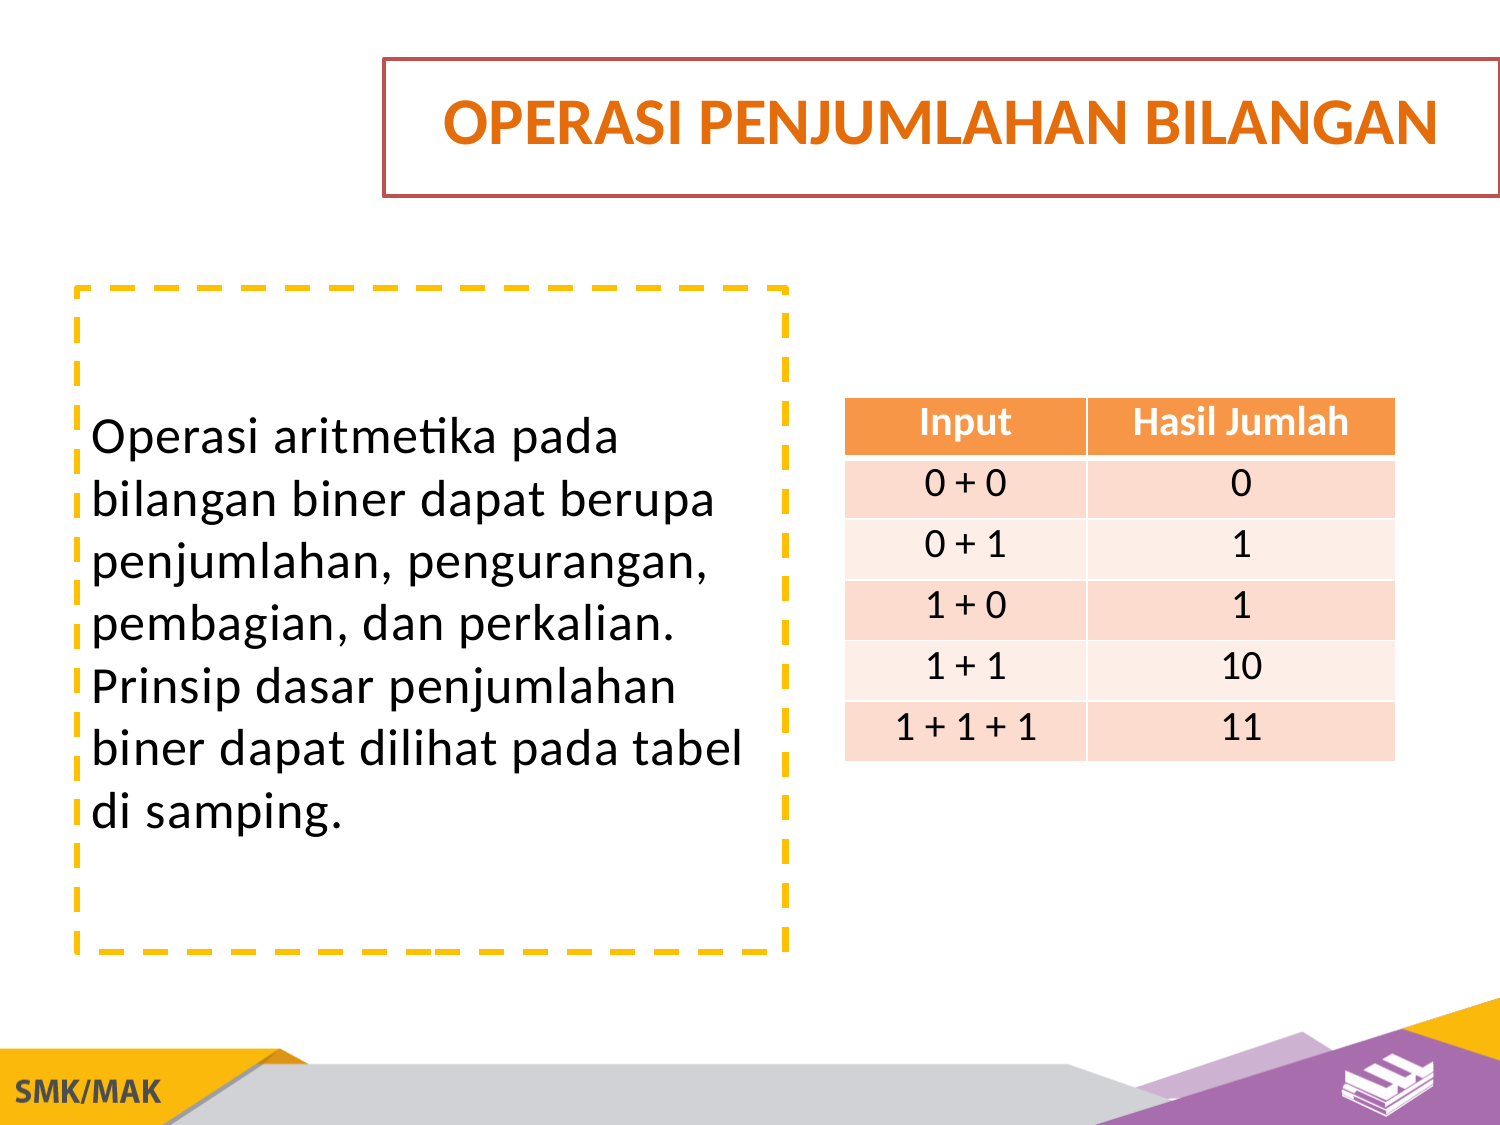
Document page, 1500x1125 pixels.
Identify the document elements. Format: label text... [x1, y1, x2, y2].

picture [0, 998, 1500, 1125]
table_cell 1 + 1 [845, 641, 1086, 700]
list Operasi aritmetika pada bilangan biner dapat berupa penjumlahan, pengurangan, pembagian, dan perkalian. Prinsip dasar penjumlahan biner dapat dilihat pada tabel di samping. [76, 287, 786, 953]
table_cell 0 [1088, 461, 1395, 518]
table_cell 1 + 1 + 1 [845, 702, 1086, 761]
text_box OPERASI PENJUMLAHAN BILANGAN [382, 57, 1500, 198]
table_header Hasil Jumlah [1088, 398, 1395, 455]
table_cell 11 [1088, 702, 1395, 761]
table_cell 10 [1088, 641, 1395, 700]
table_header Input [845, 398, 1086, 455]
table_cell 1 [1088, 581, 1395, 640]
table_cell 0 + 0 [845, 461, 1086, 518]
table_cell 1 + 0 [845, 581, 1086, 640]
table_cell 1 [1088, 520, 1395, 579]
table_cell 0 + 1 [845, 520, 1086, 579]
